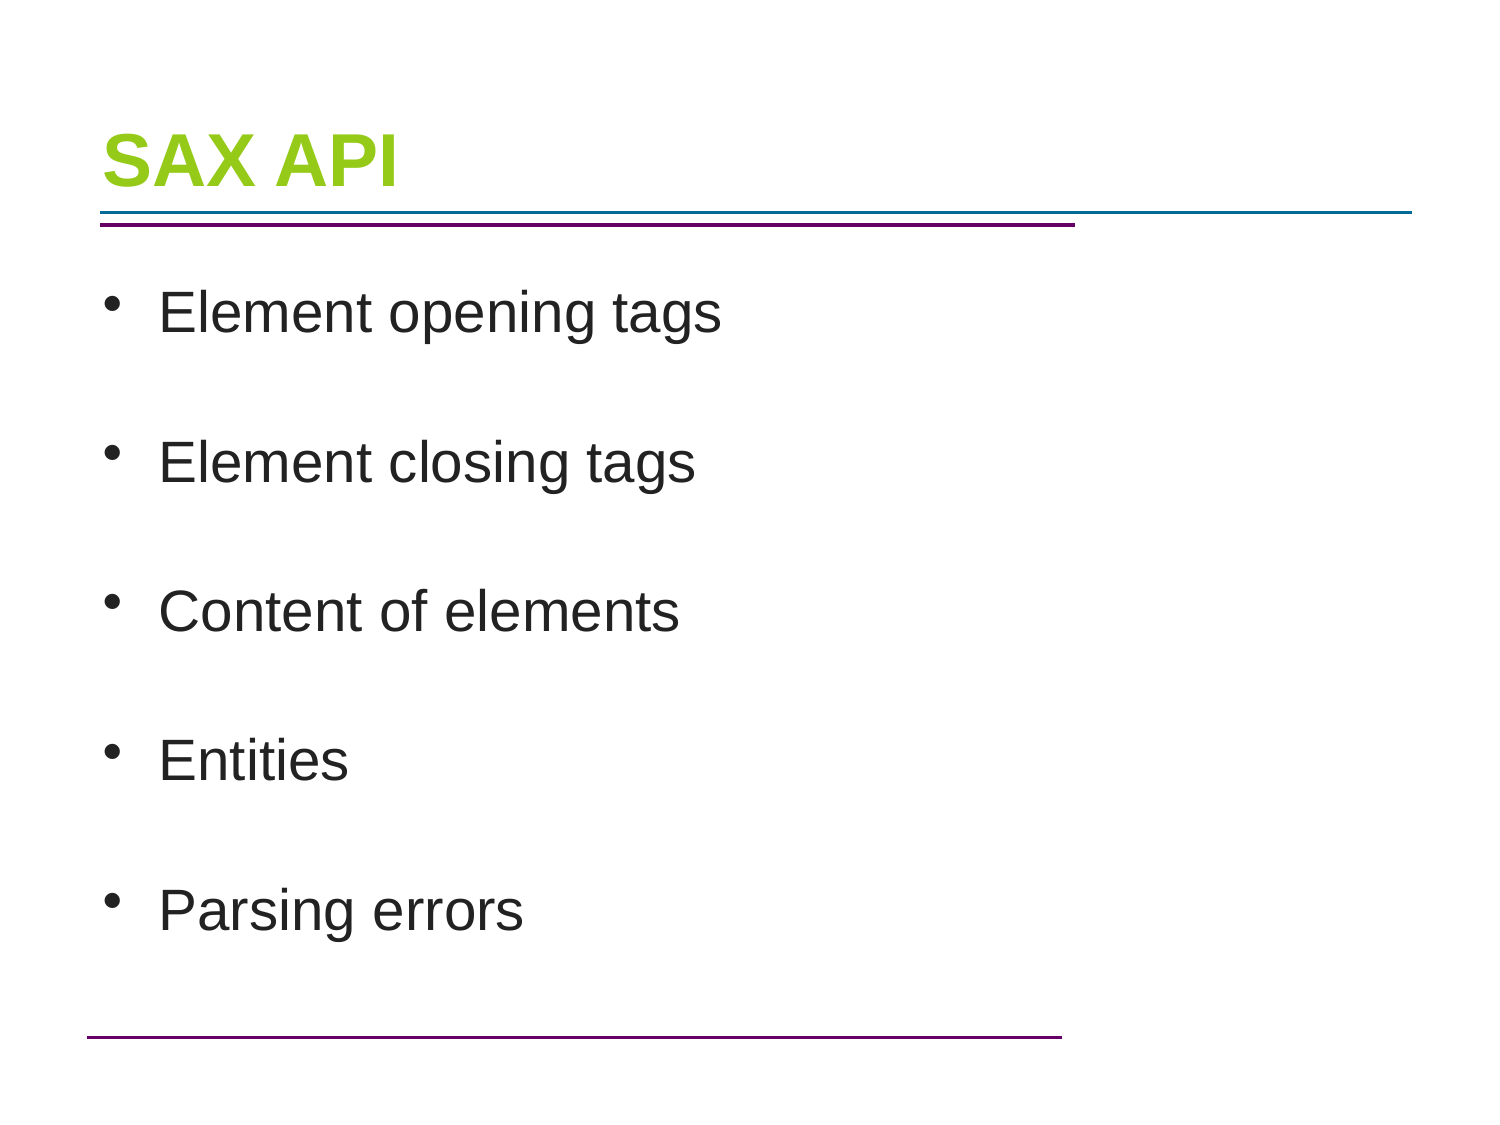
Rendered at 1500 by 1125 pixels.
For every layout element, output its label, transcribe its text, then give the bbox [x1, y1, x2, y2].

title SAX API [87, 62, 1413, 251]
list Element opening tags Element closing tags Content of elements Entities Parsing errors [87, 274, 1413, 1026]
